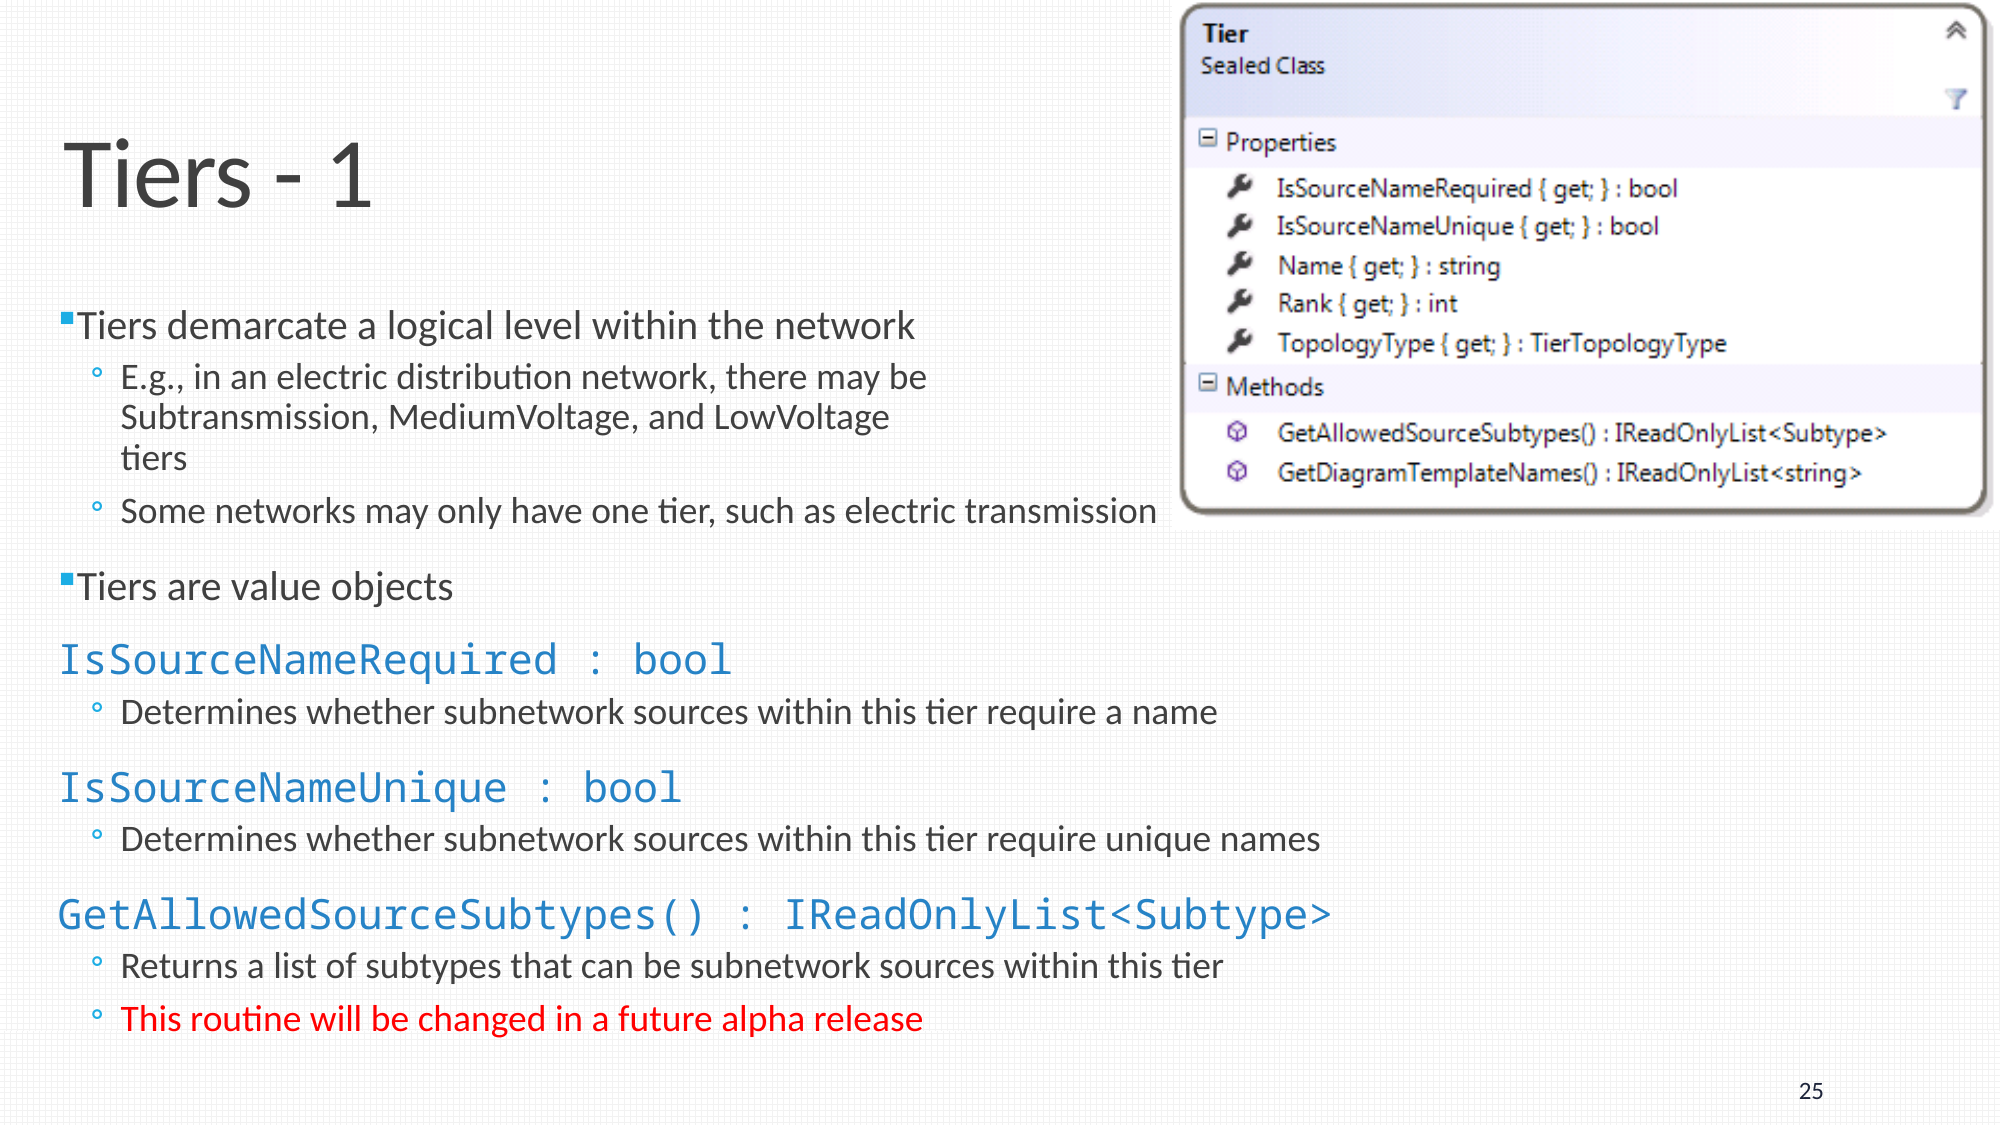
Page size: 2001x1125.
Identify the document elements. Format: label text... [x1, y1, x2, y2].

picture [1172, 0, 2000, 530]
slide_number 25 [1624, 1059, 1840, 1120]
list Tiers demarcate a logical level within the network E.g., in an electric distribution network, there may be Subtransmission, MediumVoltage, and LowVoltage tiers Some networks may only have one tier, such as electric transmission Tiers are value objects IsSourceNameRequired : bool Determines whether subnetwork sources within this tier require a name IsSourceNameUnique : bool Determines whether subnetwork sources within this tier require unique names GetAllowedSourceSubtypes() : IReadOnlyList<Subtype> Returns a list of subtypes that can be subnetwork sources within this tier This routine will be changed in a future alpha release [57, 296, 1959, 1125]
title Tiers - 1 [48, 47, 1169, 236]
